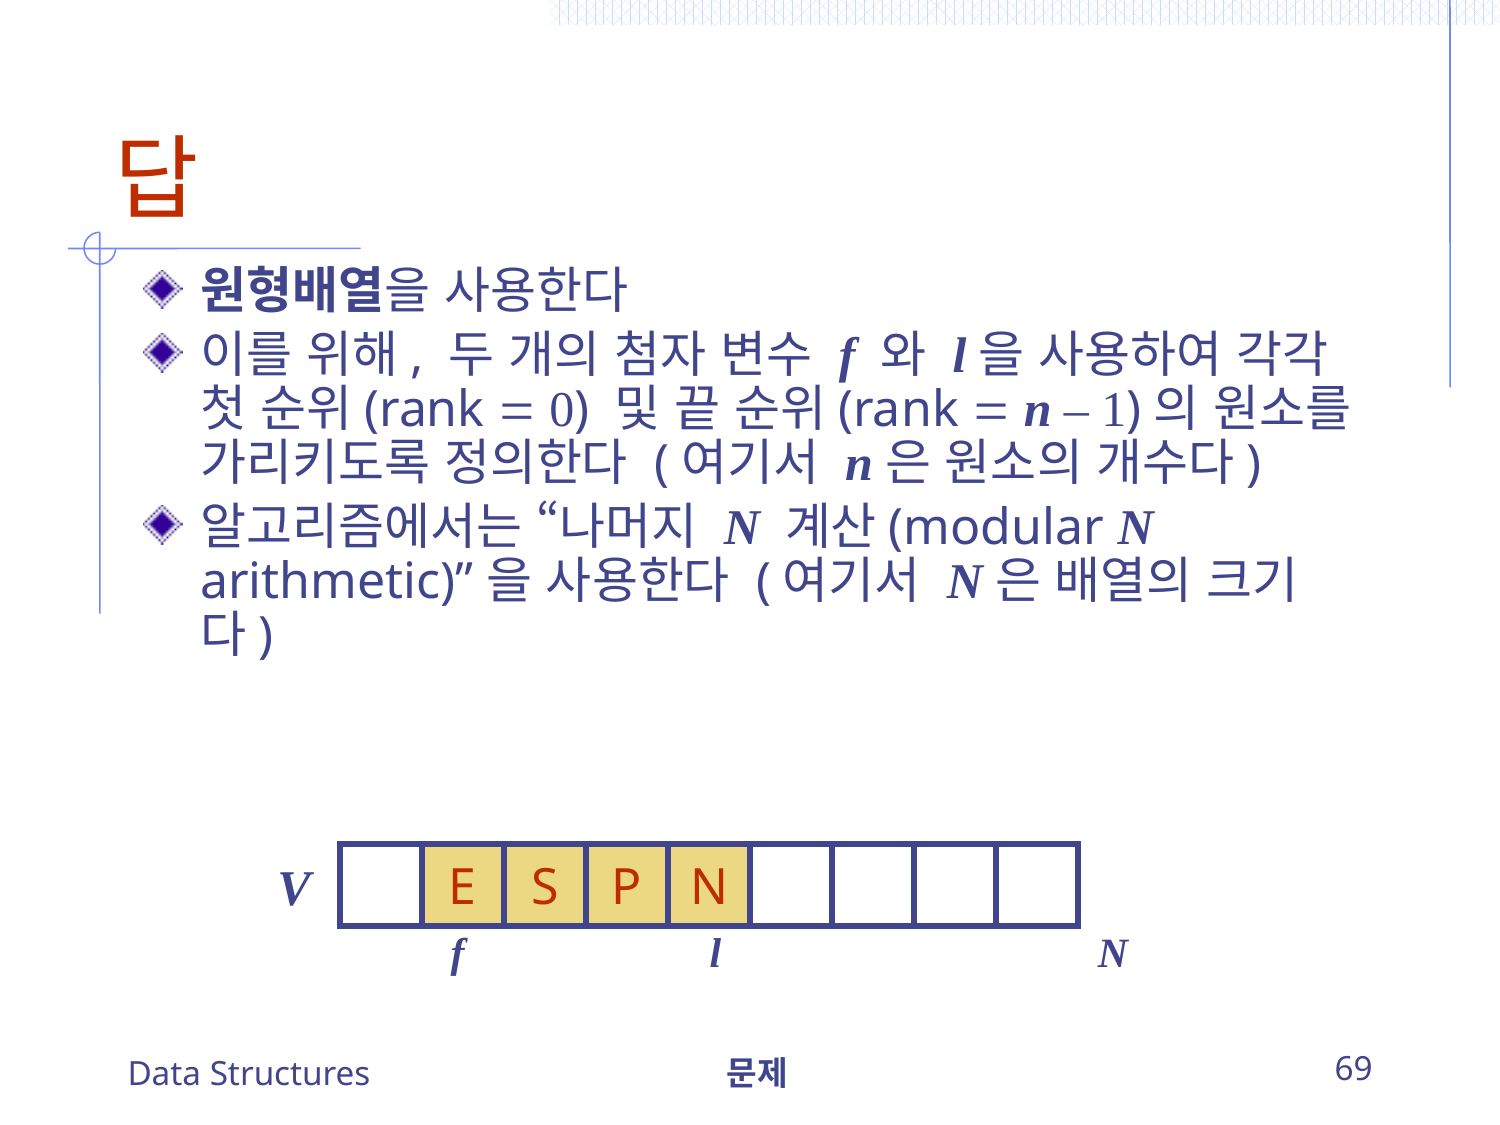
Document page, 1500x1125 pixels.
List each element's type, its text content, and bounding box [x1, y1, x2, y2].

text_box V [269, 855, 319, 916]
picture [143, 333, 183, 373]
picture [143, 270, 183, 309]
text_box [997, 843, 1079, 926]
list 원형배열을 사용한다 이를 위해, 두 개의 첨자 변수 f 와 l을 사용하여 각각 첫 순위(rank  0) 및 끝 순위(rank  n – 1)의 원소를 가리키도록 정의한다 (여기서 n은 원소의 개수다) 알고리즘에서는 “나머지 N 계산(modular N arithmetic)”을 사용한다 (여기서 N은 배열의 크기다) [128, 257, 1384, 762]
text_box f [433, 926, 482, 976]
text_box N [668, 843, 750, 926]
footer 문제 [527, 1024, 988, 1101]
text_box N [1089, 925, 1137, 977]
text_box [832, 843, 914, 926]
picture [143, 505, 183, 545]
slide_number Data Structures [112, 1024, 516, 1101]
text_box E [422, 843, 503, 926]
text_box [914, 843, 997, 926]
text_box [750, 843, 832, 926]
text_box l [691, 926, 740, 976]
slide_number 69 [1074, 1024, 1388, 1101]
text_box S [503, 843, 585, 926]
text_box [339, 843, 422, 926]
title 답 [99, 49, 1376, 238]
text_box P [585, 843, 668, 926]
